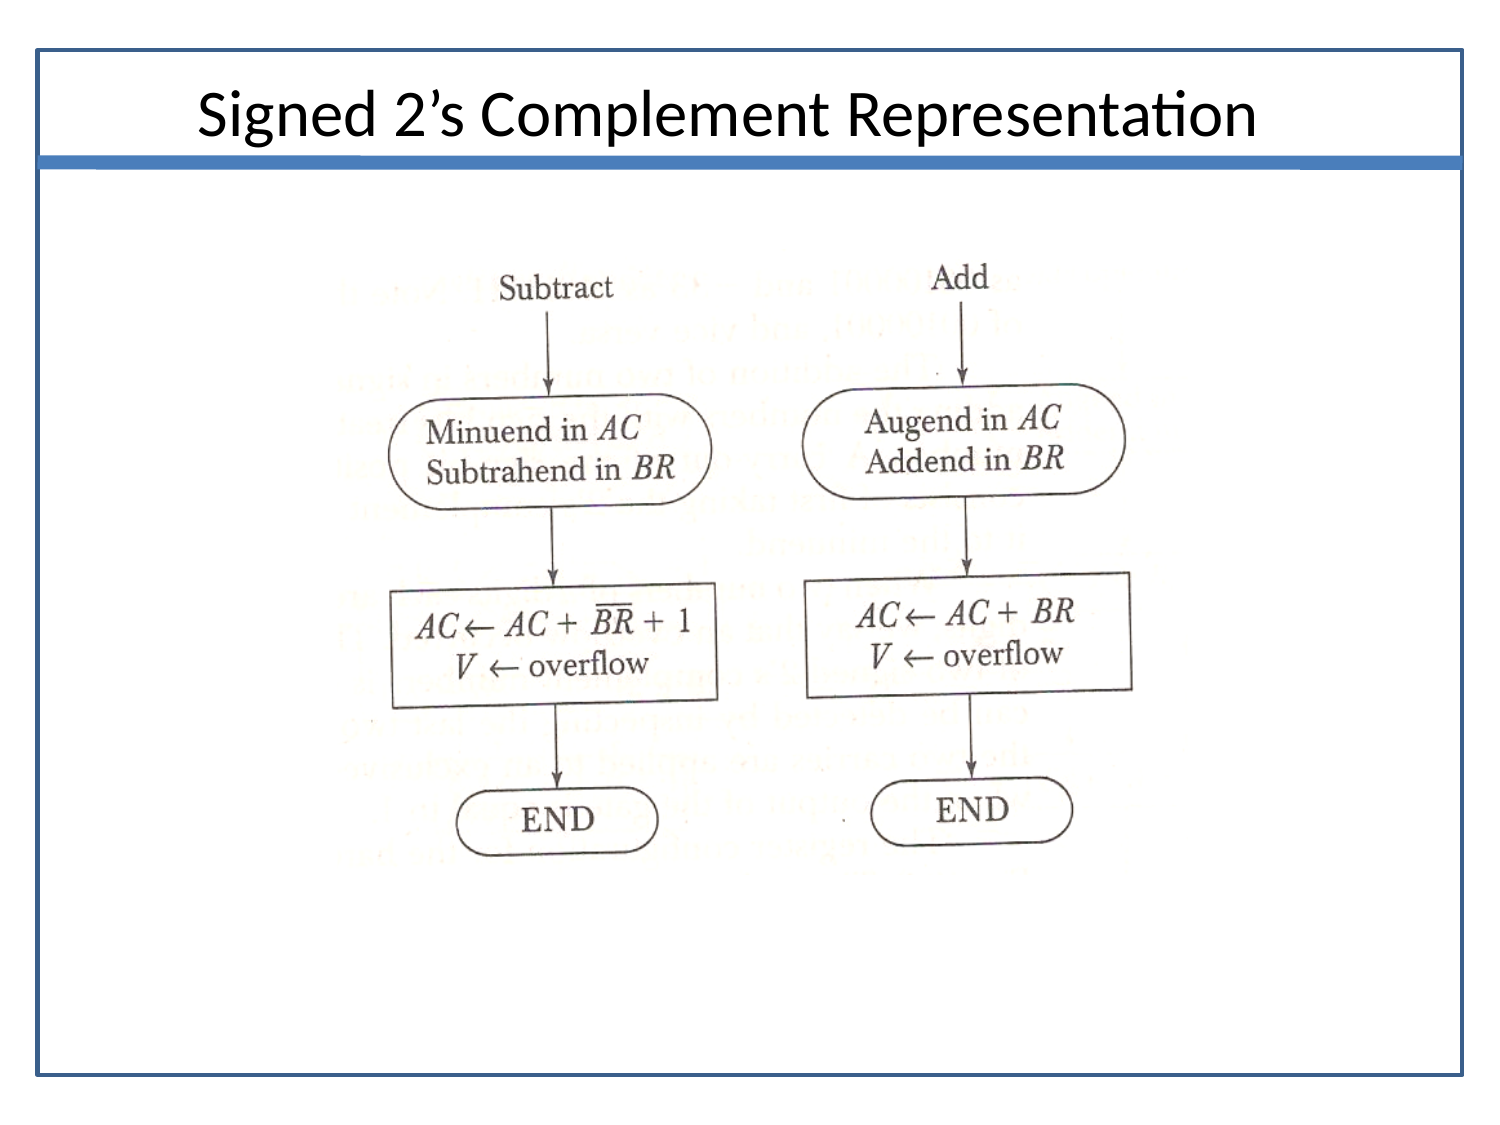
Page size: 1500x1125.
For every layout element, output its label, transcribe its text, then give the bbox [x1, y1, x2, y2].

text_box [35, 48, 1464, 1077]
picture [337, 249, 1188, 876]
text_box Signed 2’s Complement Representation [112, 62, 1375, 158]
